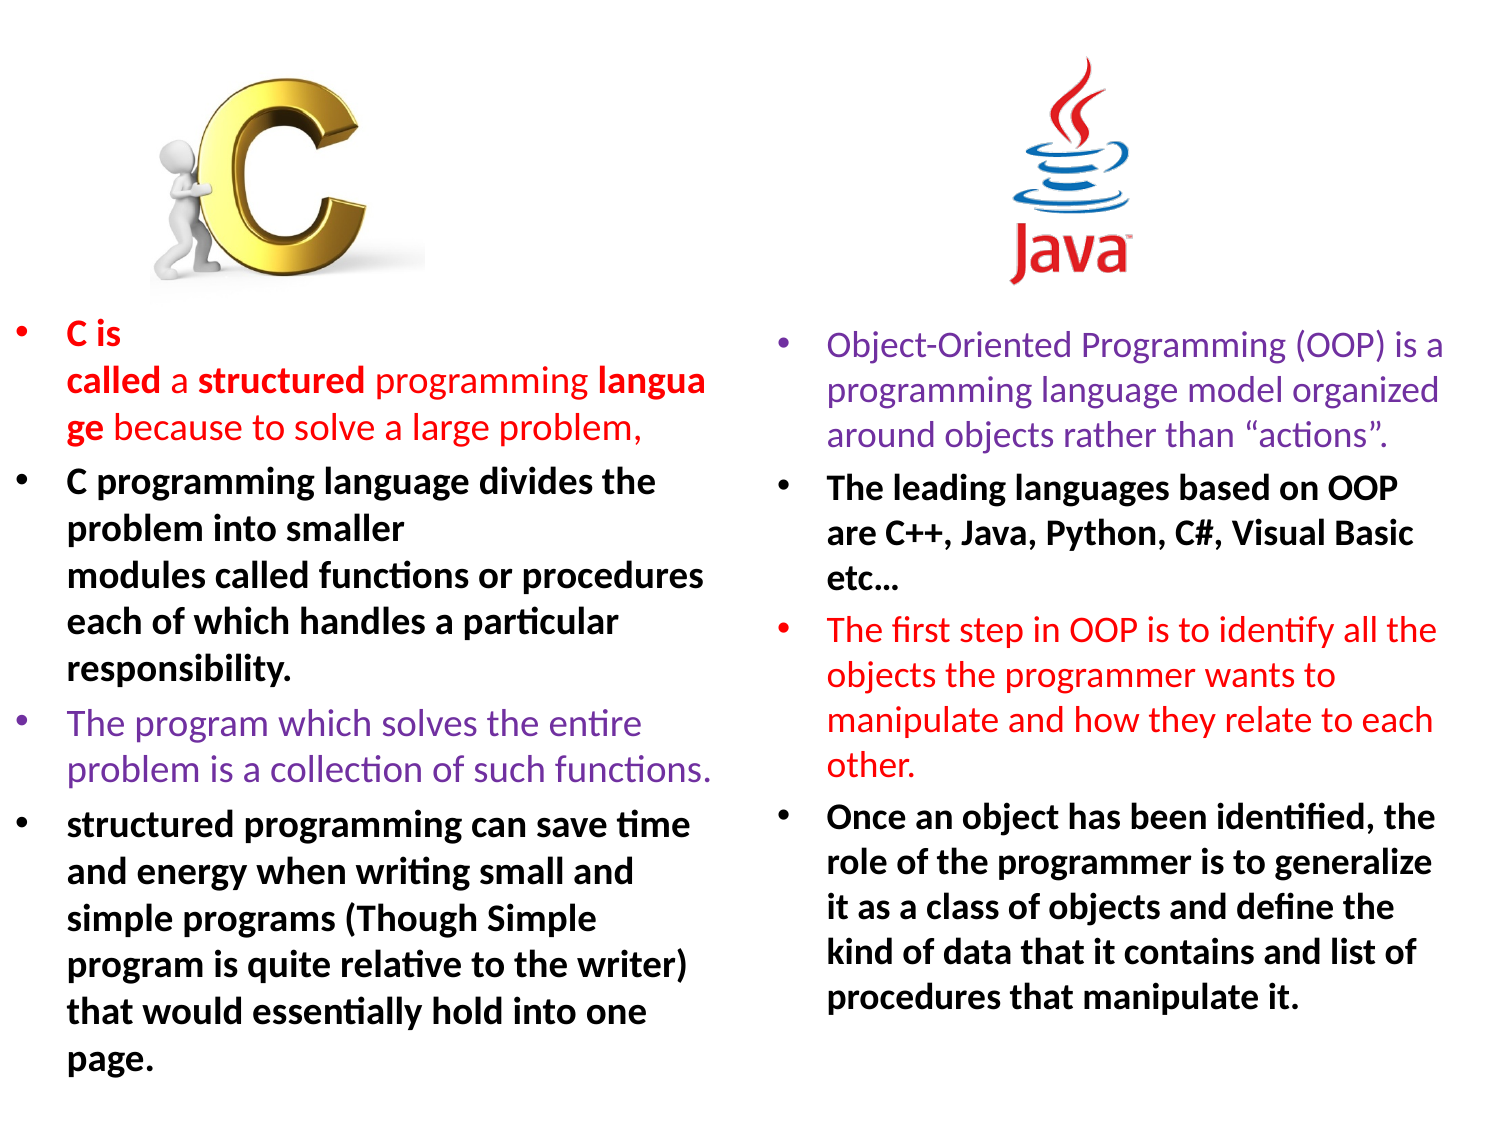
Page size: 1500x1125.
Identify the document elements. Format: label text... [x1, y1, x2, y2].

list Object-Oriented Programming (OOP) is a programming language model organized around objects rather than “actions”. The leading languages based on OOP are C++, Java, Python, C#, Visual Basic etc… The first step in OOP is to identify all the objects the programmer wants to manipulate and how they relate to each other. Once an object has been identified, the role of the programmer is to generalize it as a class of objects and define the kind of data that it contains and list of procedures that manipulate it. [761, 312, 1463, 1050]
picture [149, 37, 426, 313]
list C is called a structured programming language because to solve a large problem, C programming language divides the problem into smaller modules called functions or procedures each of which handles a particular responsibility. The program which solves the entire problem is a collection of such functions. structured programming can save time and energy when writing small and simple programs (Though Simple program is quite relative to the writer) that would essentially hold into one page. [0, 299, 738, 1088]
picture [937, 37, 1205, 305]
